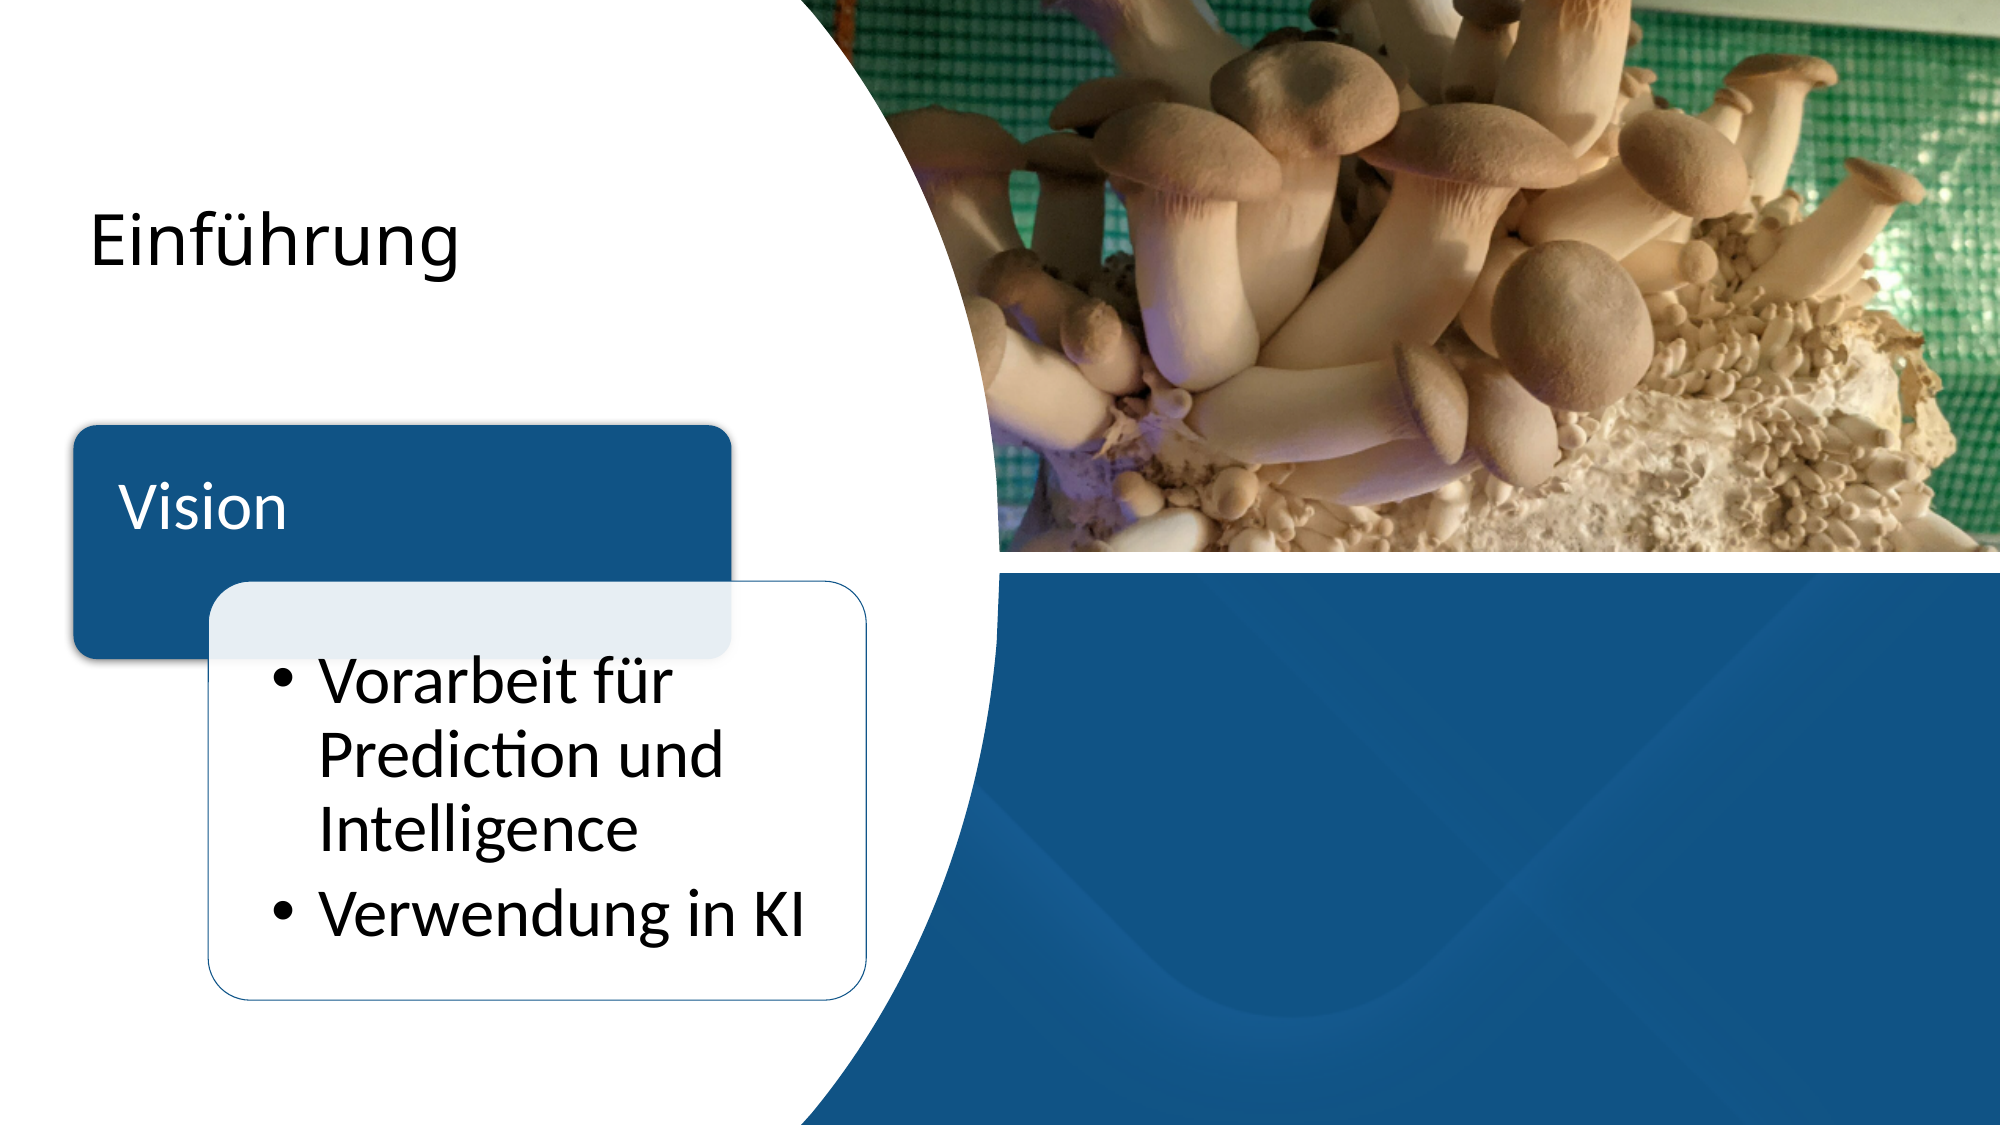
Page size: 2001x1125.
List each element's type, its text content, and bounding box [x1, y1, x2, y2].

picture [800, 0, 2000, 552]
title Einführung [73, 141, 800, 345]
picture [800, 572, 2000, 1125]
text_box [73, 412, 867, 1014]
